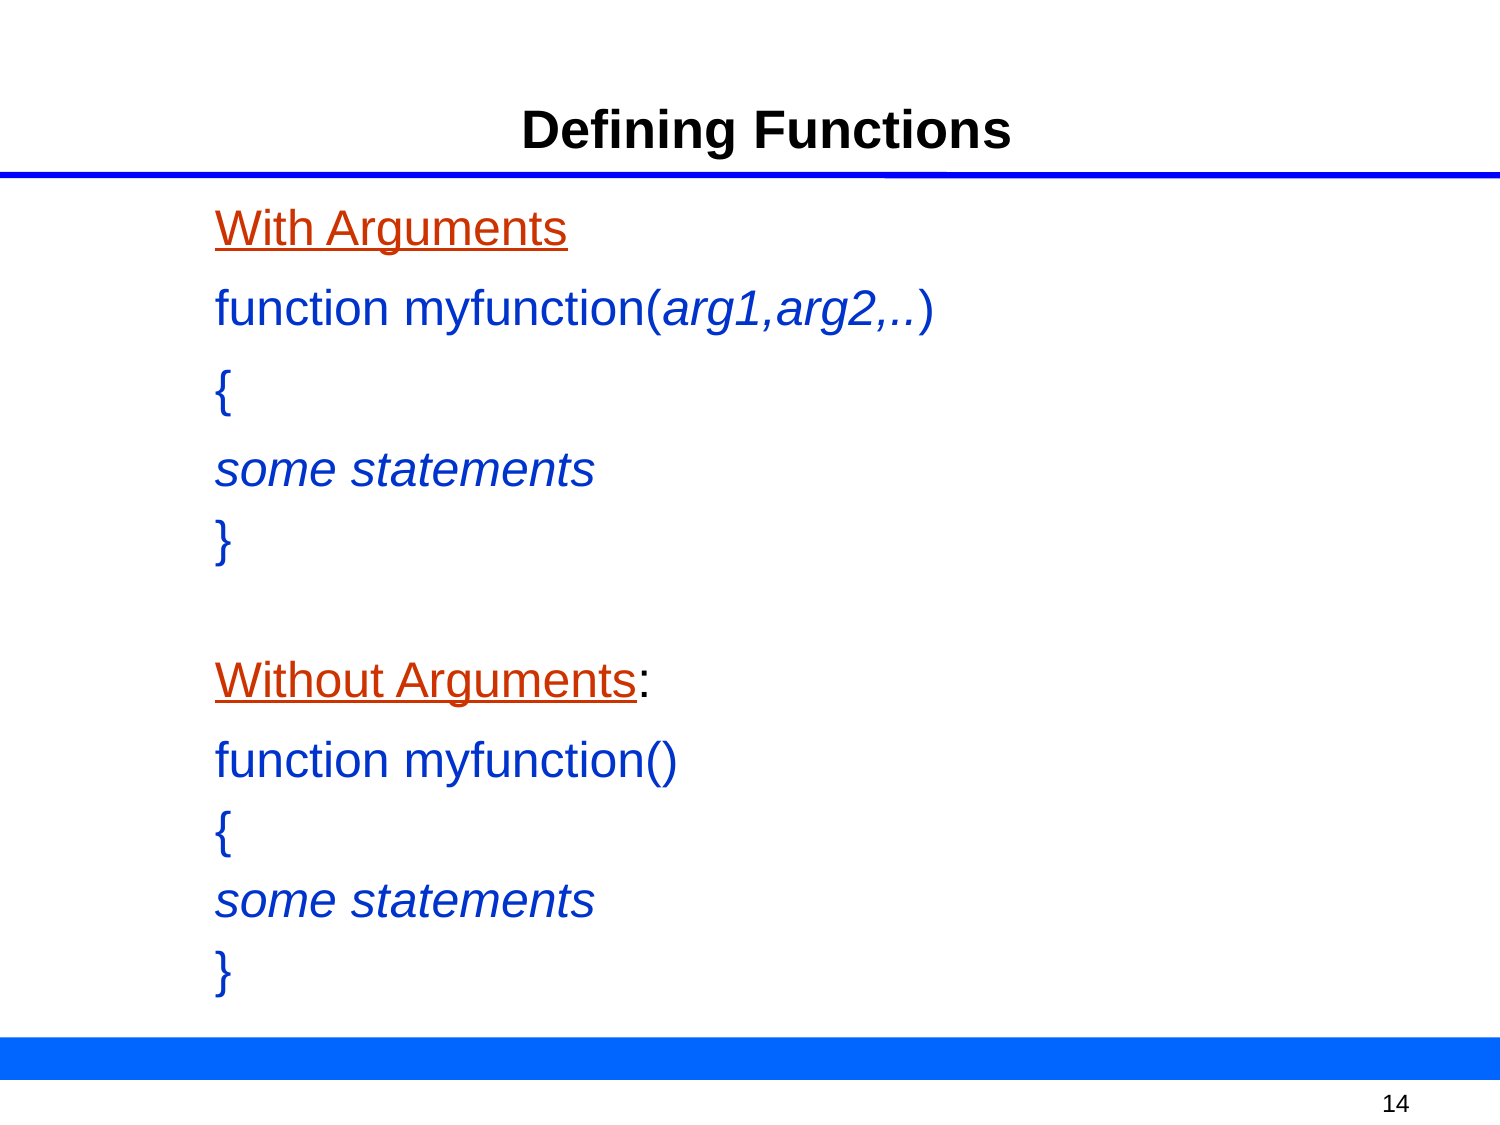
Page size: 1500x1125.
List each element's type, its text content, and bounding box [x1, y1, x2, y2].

text_box Defining Functions [124, 92, 1424, 237]
text_box With Arguments function myfunction(arg1,arg2,..) { some statements } Without Arguments: function myfunction() { some statements } [199, 237, 1325, 1005]
